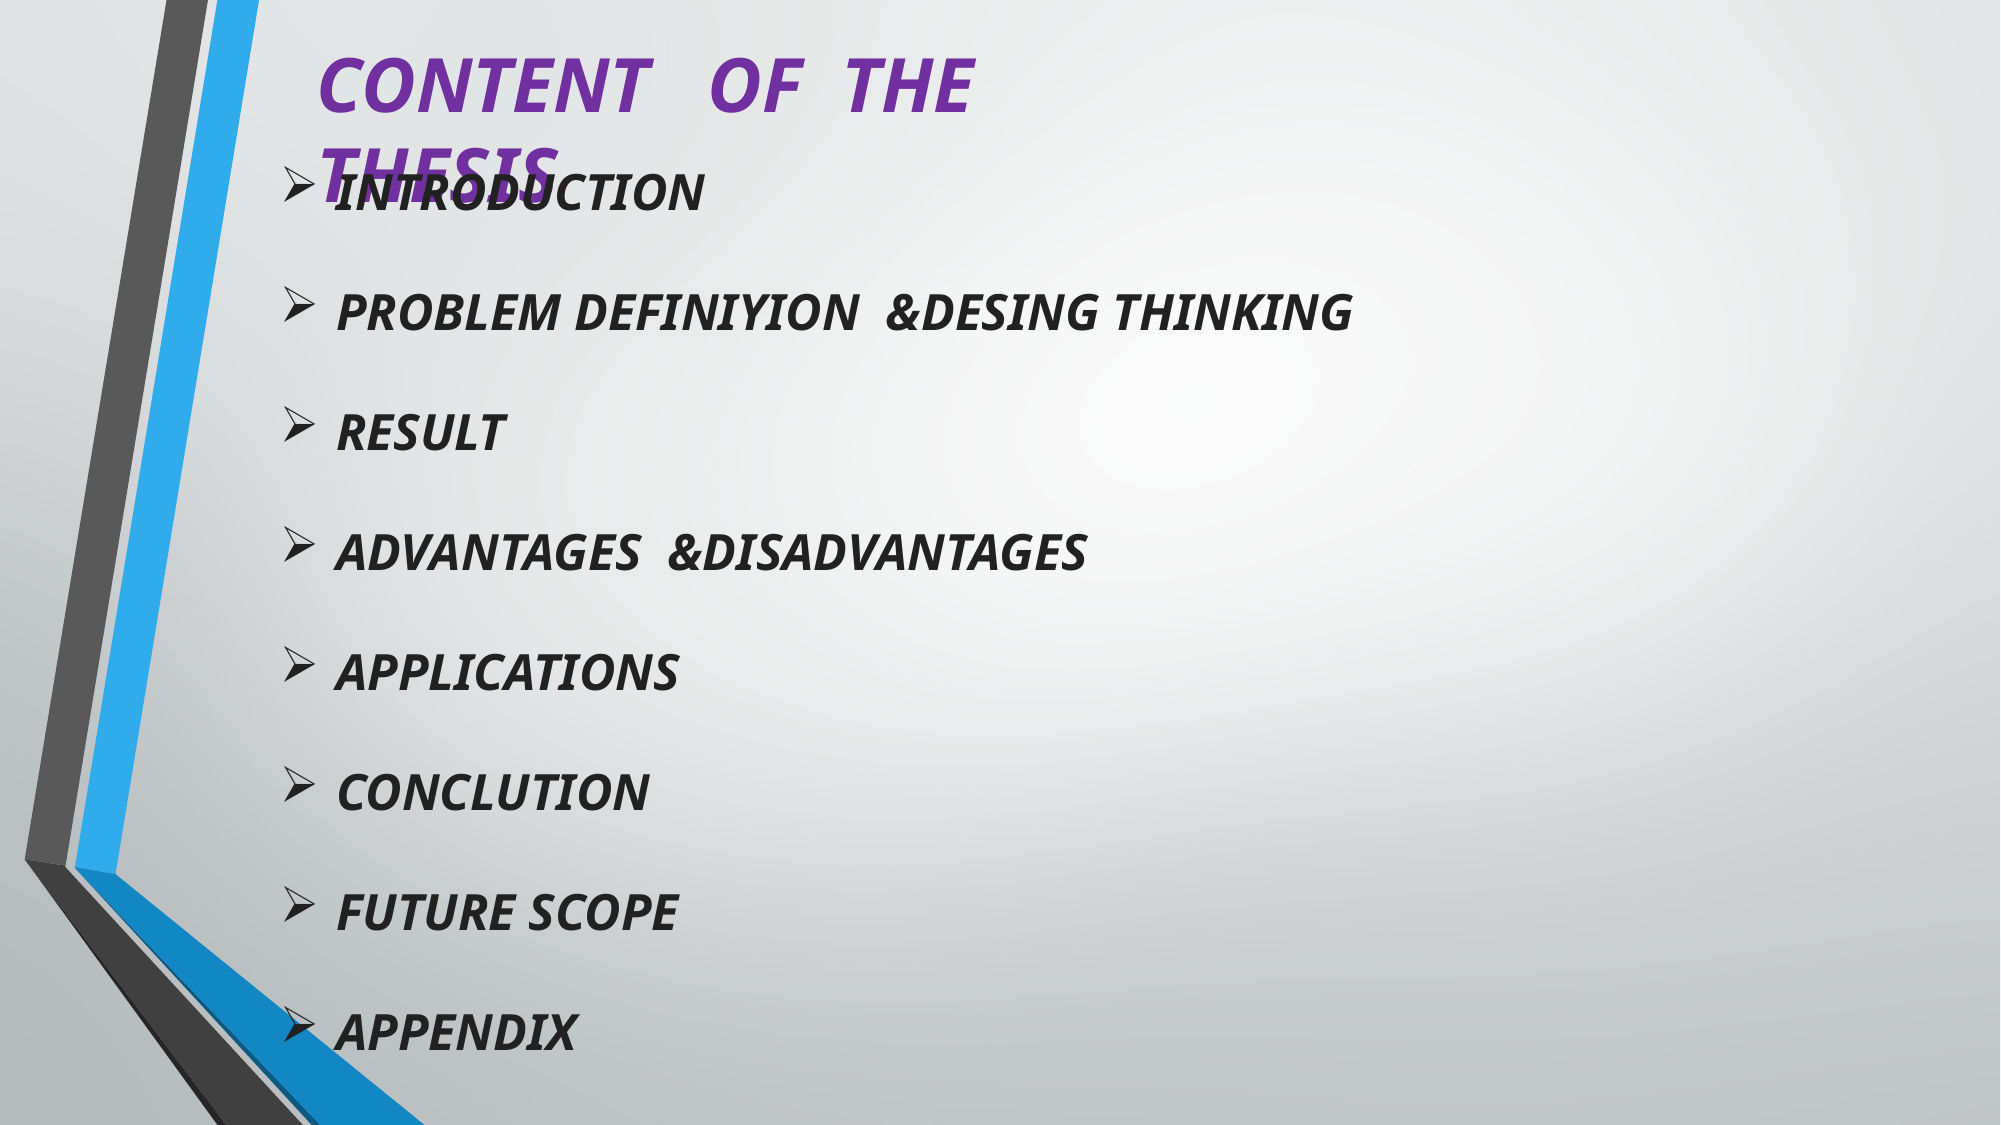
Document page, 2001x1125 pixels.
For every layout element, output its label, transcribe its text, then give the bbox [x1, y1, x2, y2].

text_box INTRODUCTION PROBLEM DEFINIYION &DESING THINKING RESULT ADVANTAGES &DISADVANTAGES APPLICATIONS CONCLUTION FUTURE SCOPE APPENDIX [264, 153, 1640, 1069]
text_box CONTENT OF THE THESIS [301, 29, 1226, 153]
